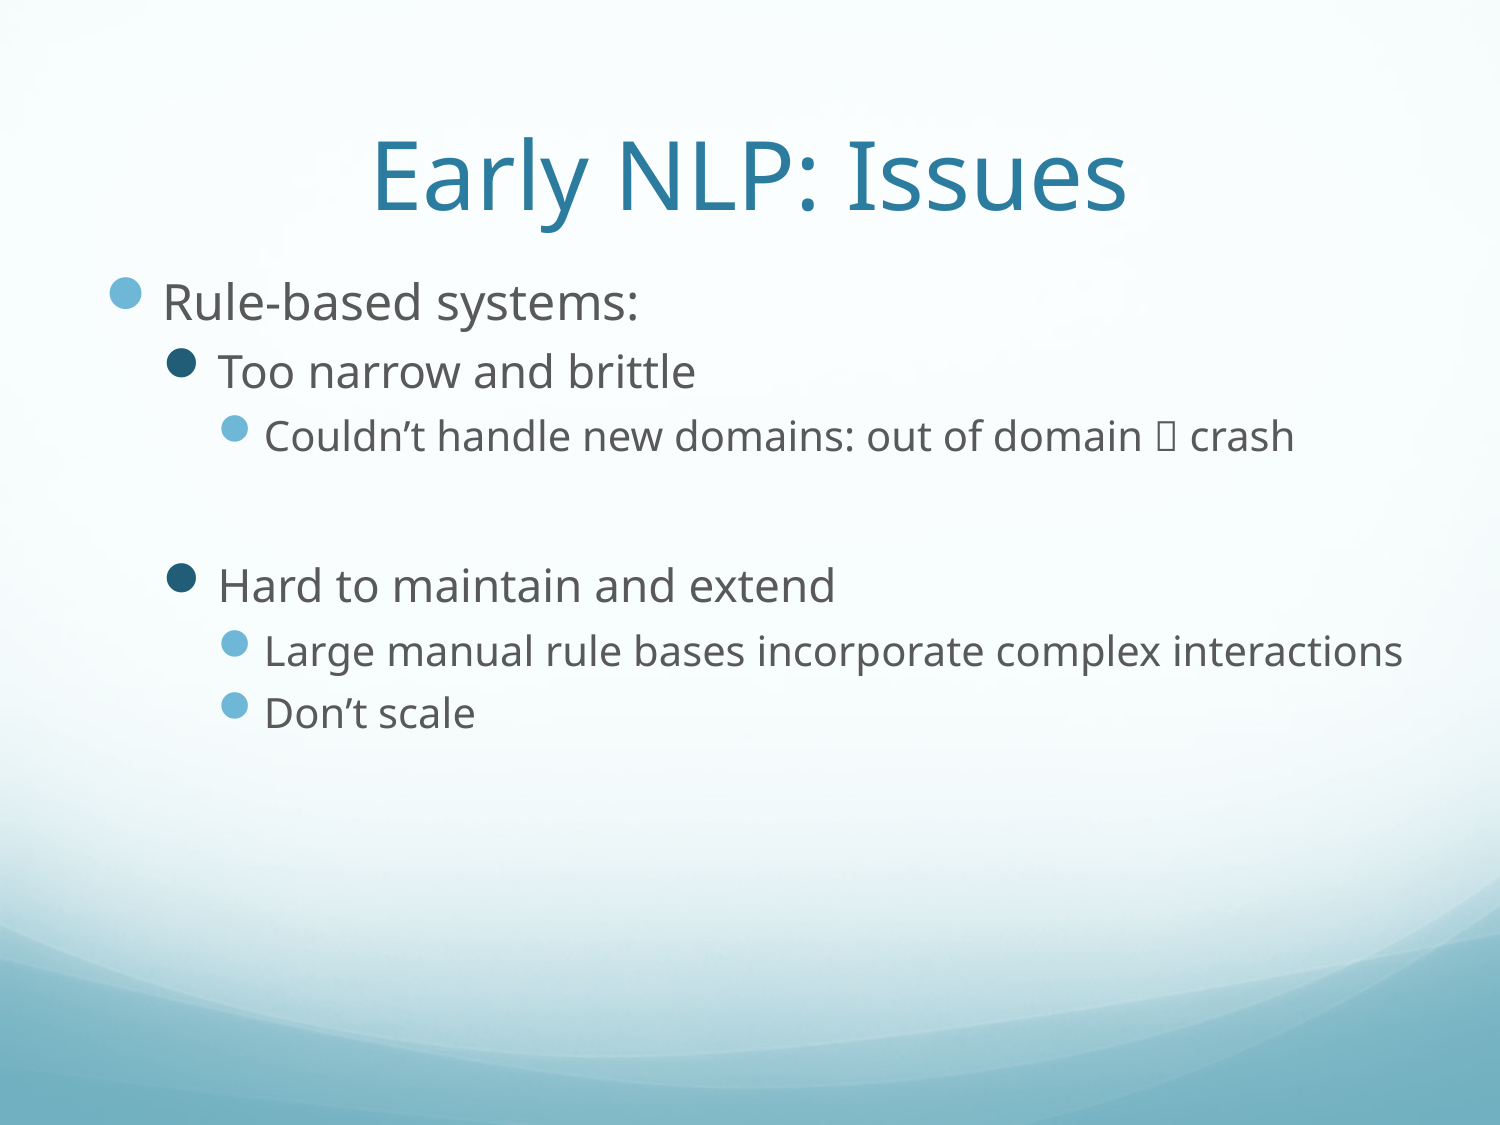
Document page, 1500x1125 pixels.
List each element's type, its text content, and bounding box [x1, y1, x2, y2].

list Rule-based systems: Too narrow and brittle Couldn’t handle new domains: out of domain  crash Hard to maintain and extend Large manual rule bases incorporate complex interactions Don’t scale [90, 262, 1439, 975]
title Early NLP: Issues [90, 17, 1410, 237]
